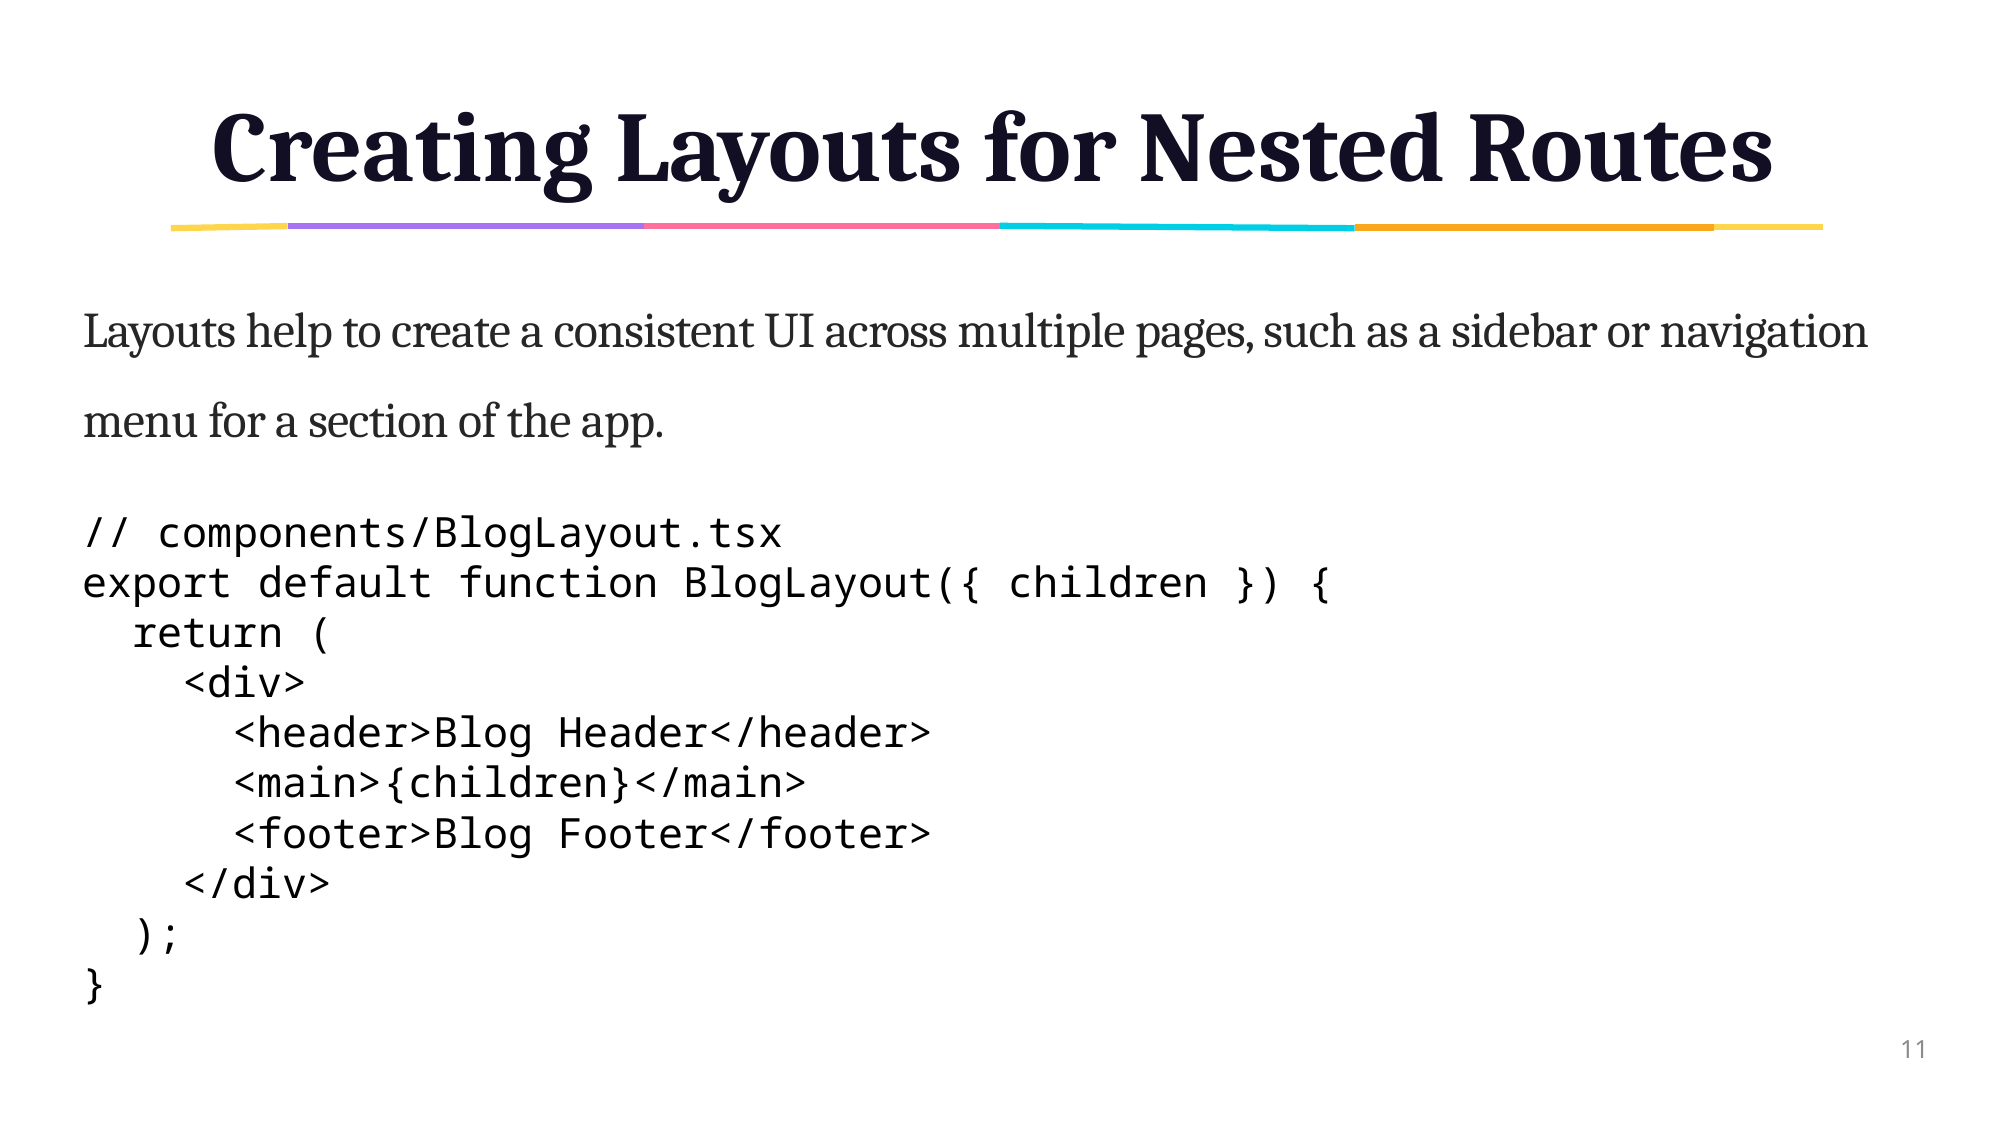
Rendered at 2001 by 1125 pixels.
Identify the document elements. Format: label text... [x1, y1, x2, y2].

text_box // components/BlogLayout.tsx export default function BlogLayout({ children }) { return ( <div> <header>Blog Header</header> <main>{children}</main> <footer>Blog Footer</footer> </div> ); } [68, 498, 1354, 1014]
text_box Layouts help to create a consistent UI across multiple pages, such as a sidebar or navigation menu for a section of the app. [68, 260, 1932, 975]
slide_number 11 [1881, 1022, 1944, 1080]
title Creating Layouts for Nested Routes [106, 75, 1882, 209]
